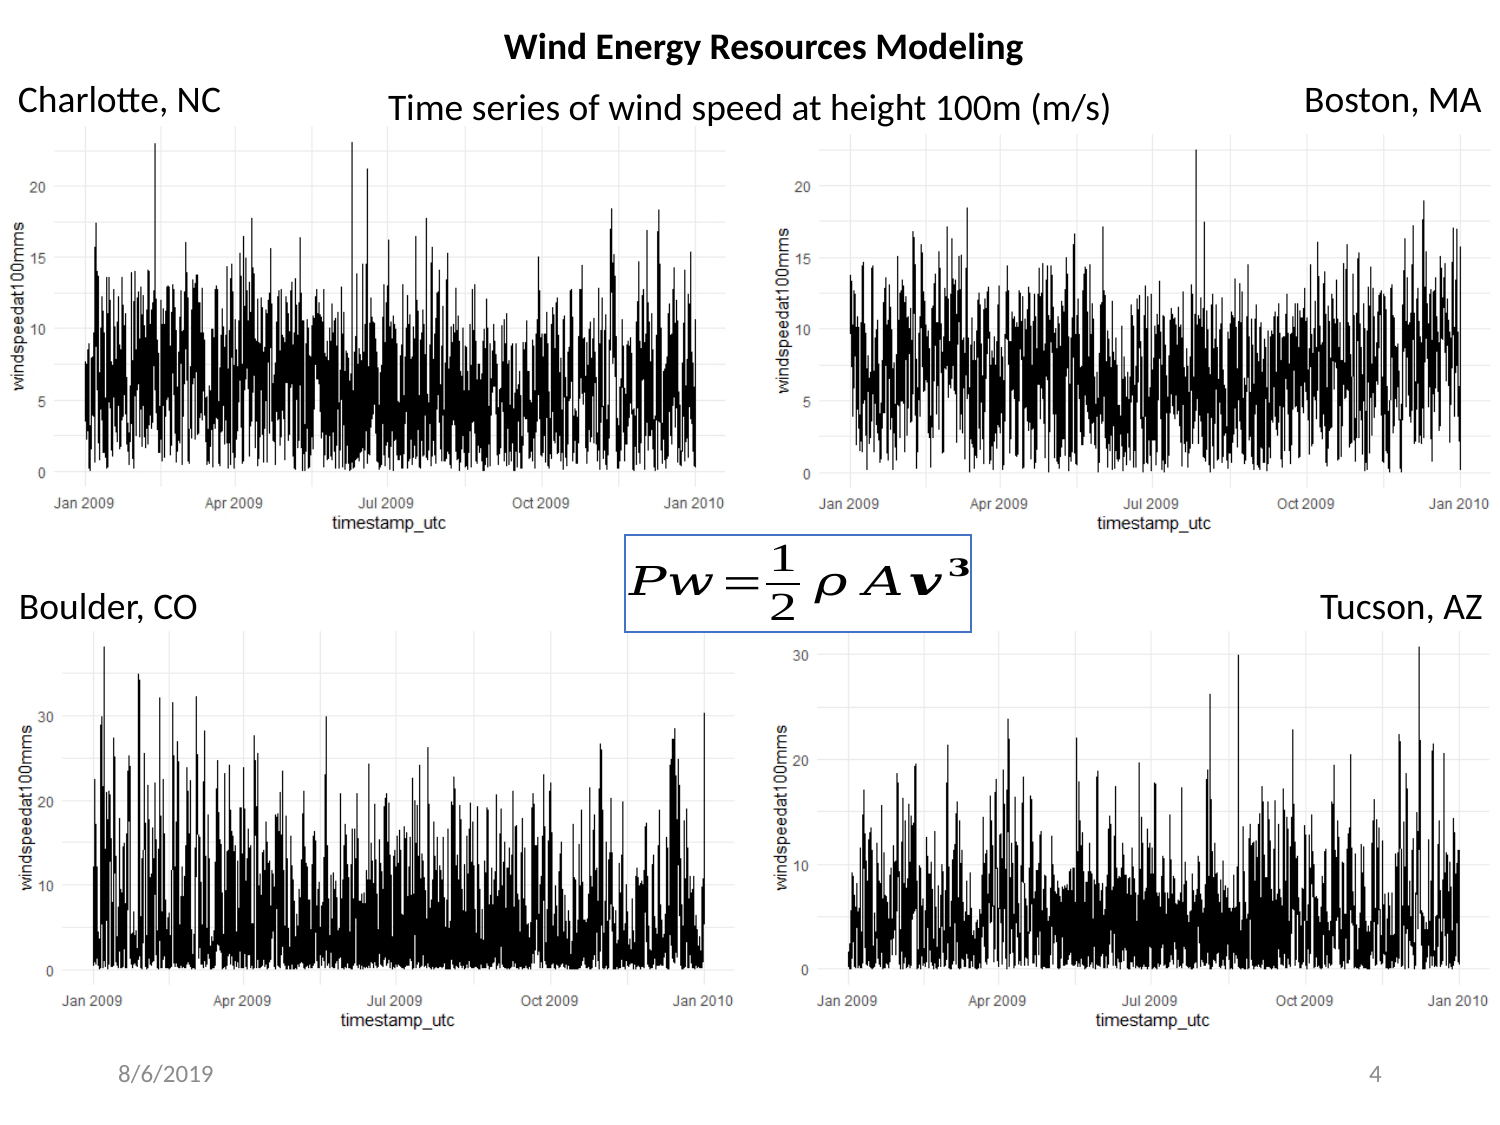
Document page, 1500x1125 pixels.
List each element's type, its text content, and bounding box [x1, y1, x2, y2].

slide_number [103, 1042, 441, 1103]
picture [8, 623, 744, 1038]
text_box Boston, MA [1289, 67, 1497, 126]
slide_number 4 [1059, 1042, 1397, 1103]
text_box Tucson, AZ [1305, 574, 1498, 623]
text_box Boulder, CO [4, 574, 213, 635]
picture [763, 623, 1499, 1038]
text_box Wind Energy Resources Modeling [489, 14, 1039, 75]
text_box Time series of wind speed at height 100m (m/s) [266, 75, 1235, 136]
text_box Charlotte, NC [3, 67, 237, 118]
picture [0, 118, 735, 541]
picture [764, 126, 1500, 541]
